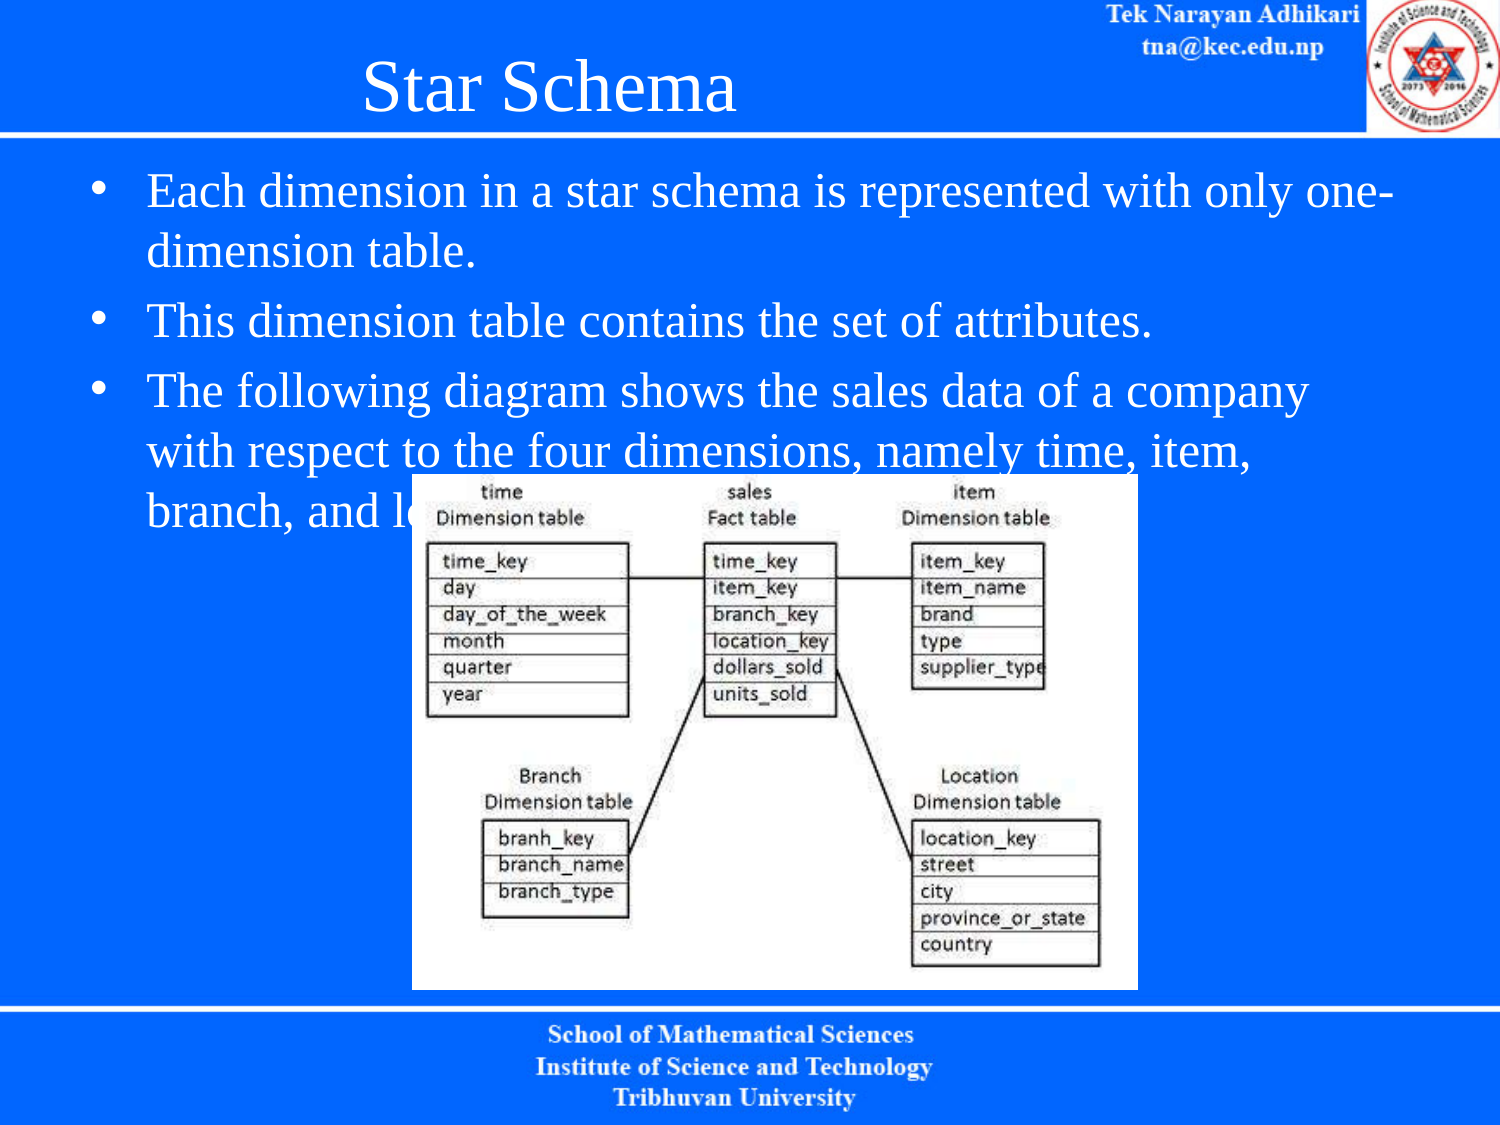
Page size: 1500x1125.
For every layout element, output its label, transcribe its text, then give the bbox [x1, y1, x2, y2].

list Each dimension in a star schema is represented with only one-dimension table. This dimension table contains the set of attributes. The following diagram shows the sales data of a company with respect to the four dimensions, namely time, item, branch, and location. [75, 149, 1425, 550]
title Star Schema [0, 12, 1100, 150]
picture [0, 0, 1500, 1125]
